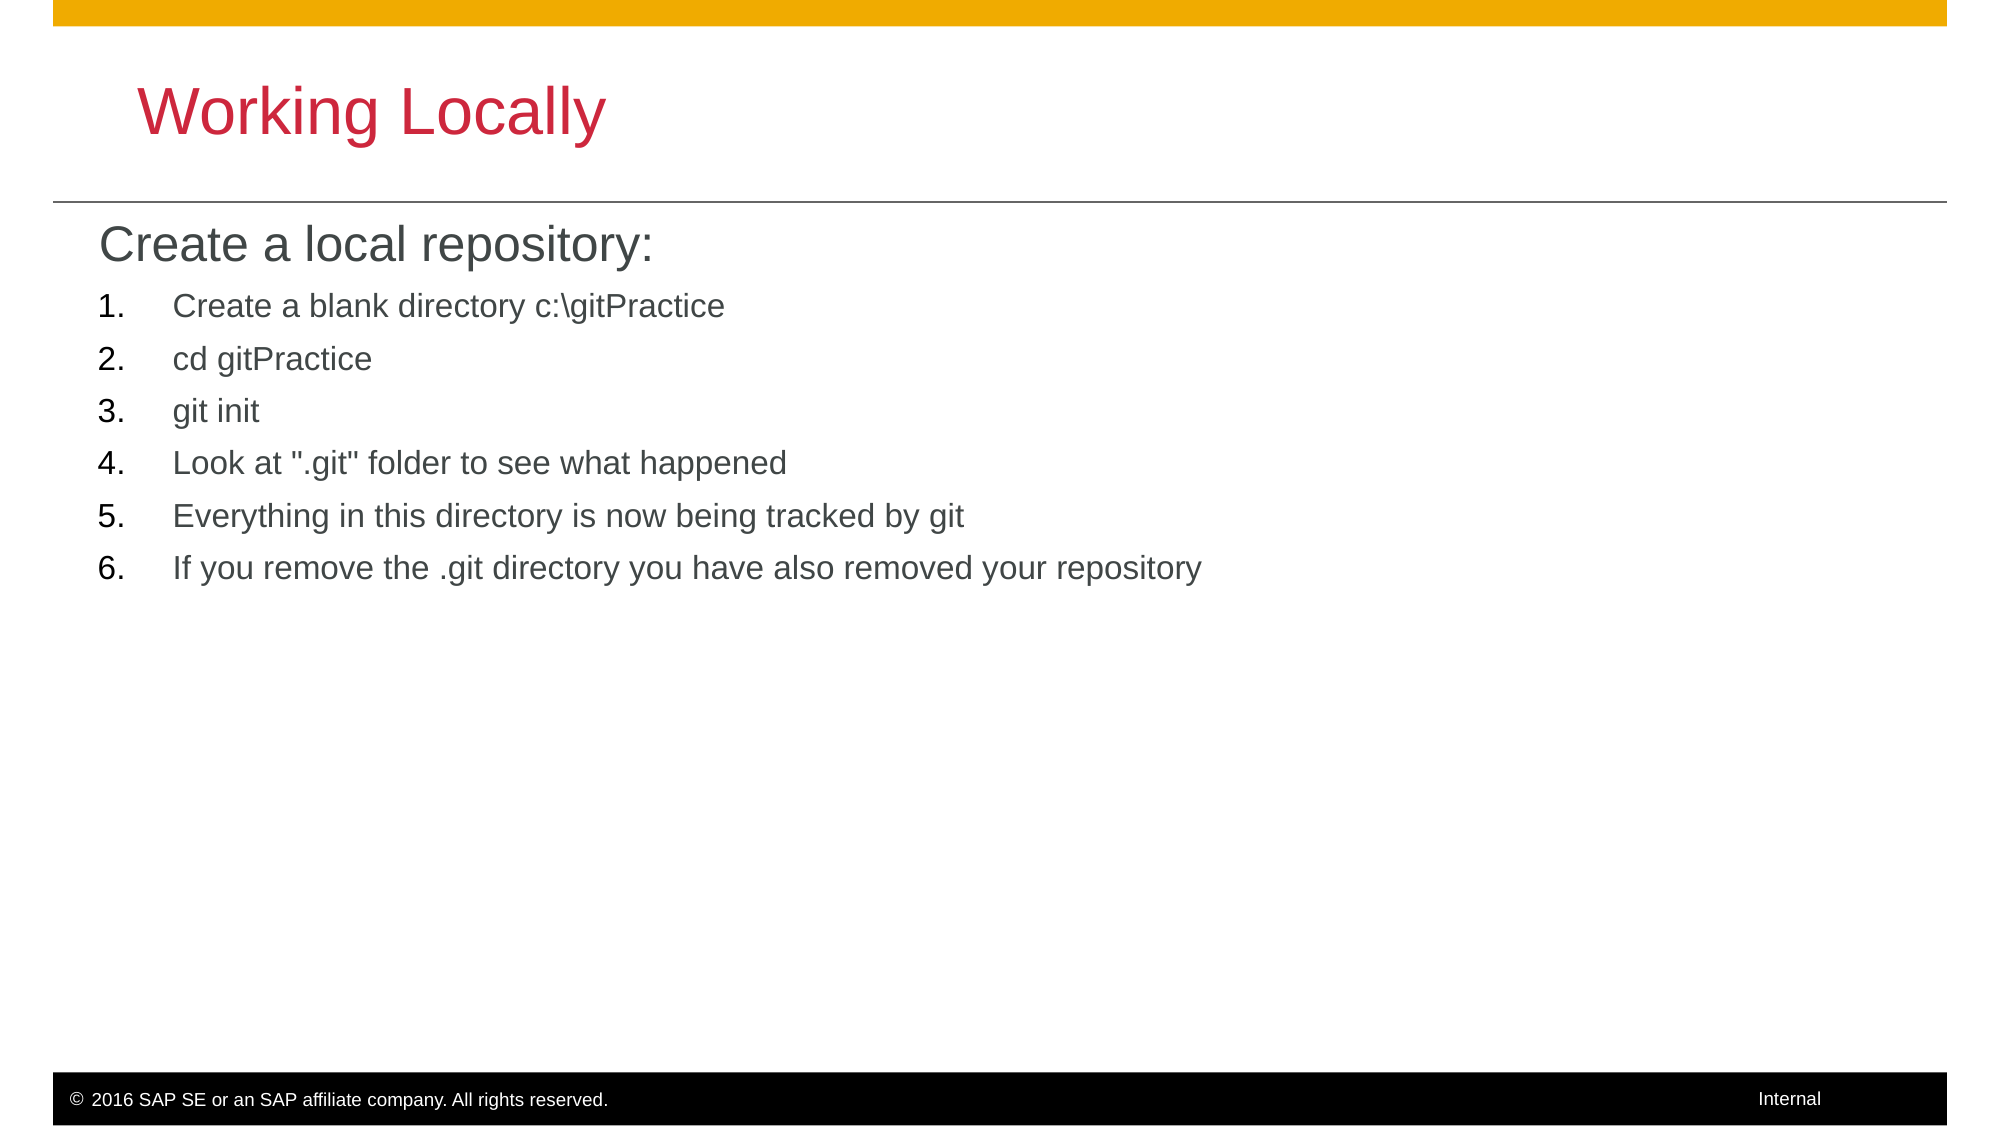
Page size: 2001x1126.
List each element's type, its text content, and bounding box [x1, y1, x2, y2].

text_box Working Locally [123, 36, 1526, 156]
text_box Create a local repository: Create a blank directory c:\gitPractice cd gitPractice git init Look at ".git" folder to see what happened Everything in this directory is now being tracked by git If you remove the .git directory you have also removed your repository [60, 204, 1945, 1099]
